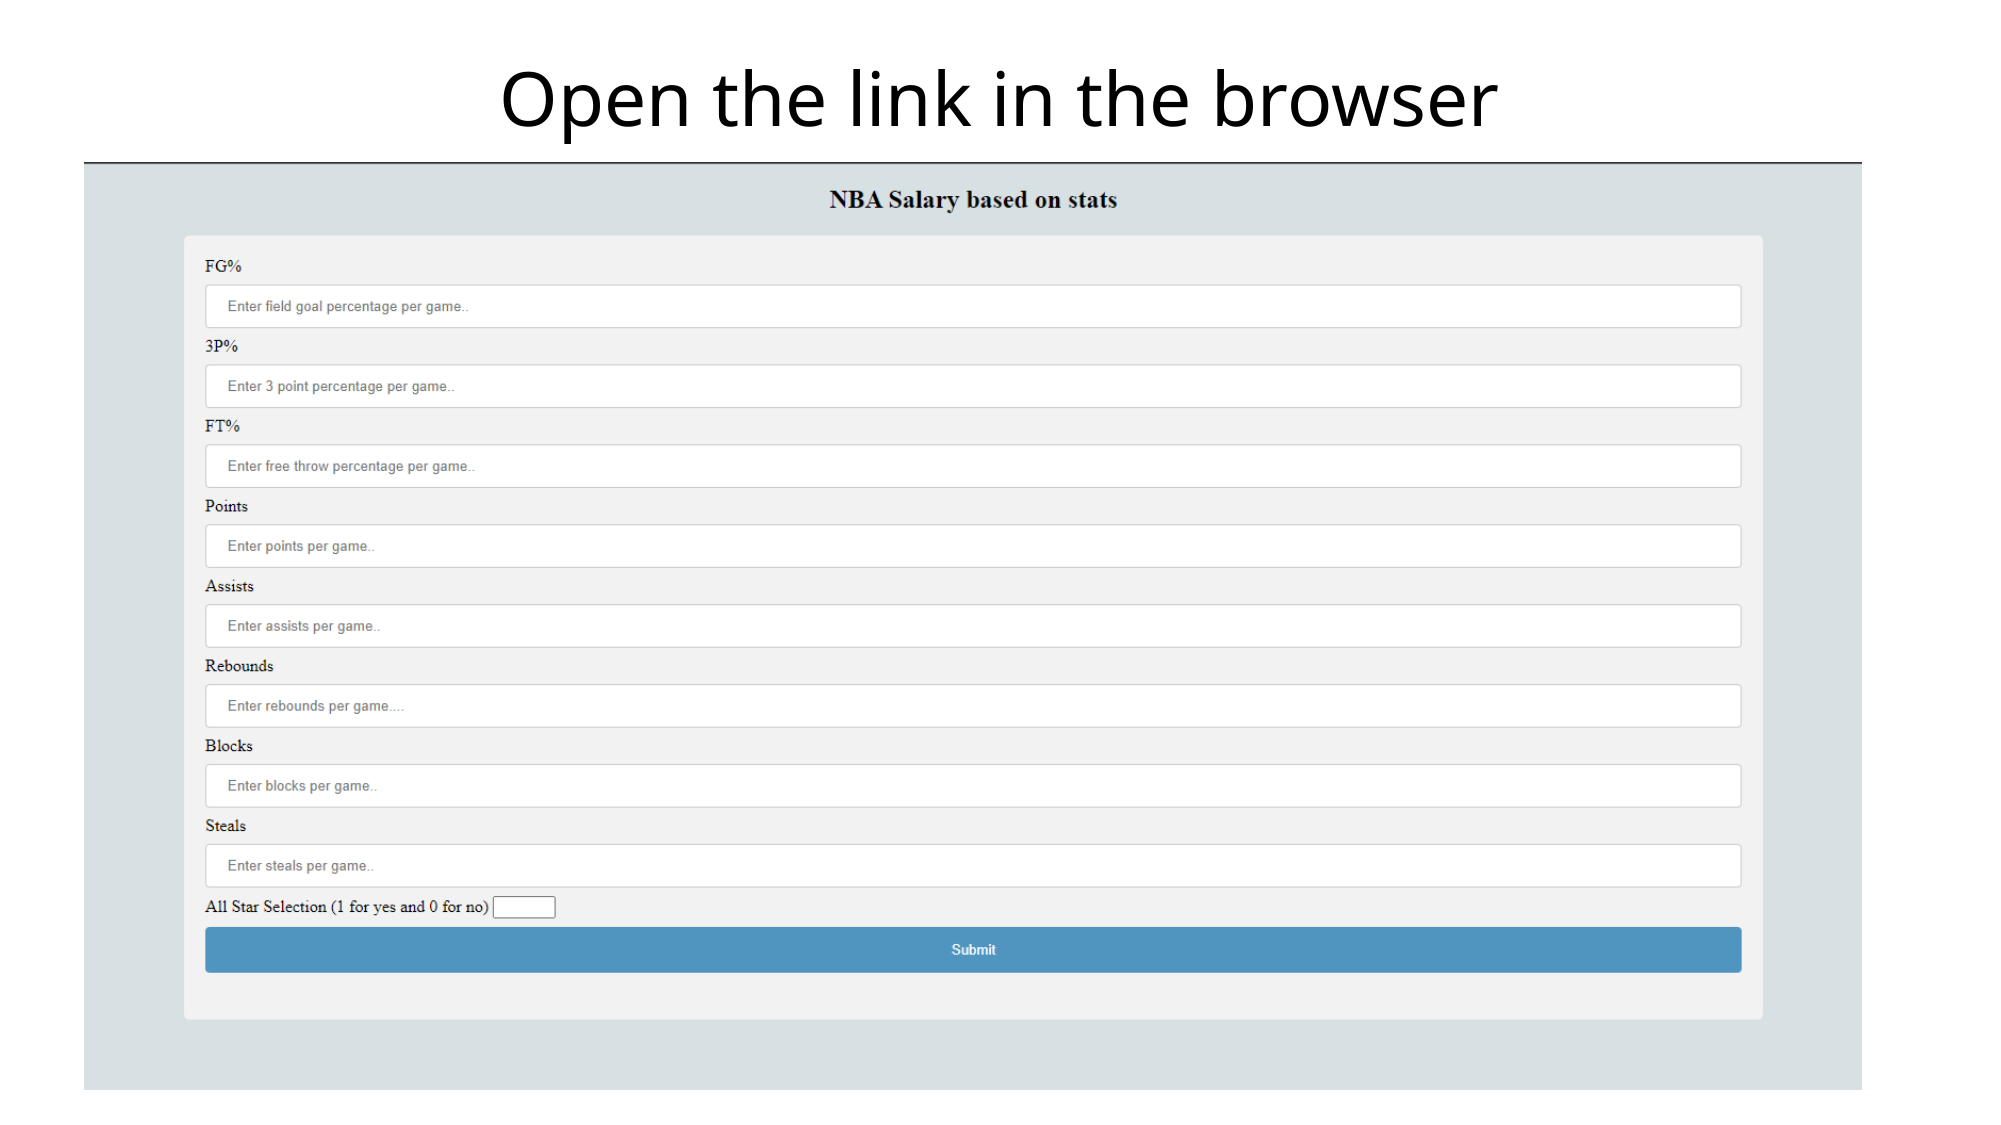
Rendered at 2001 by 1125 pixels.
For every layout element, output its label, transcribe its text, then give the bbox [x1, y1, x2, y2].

title Open the link in the browser [111, 41, 1889, 163]
picture [84, 162, 1862, 1090]
